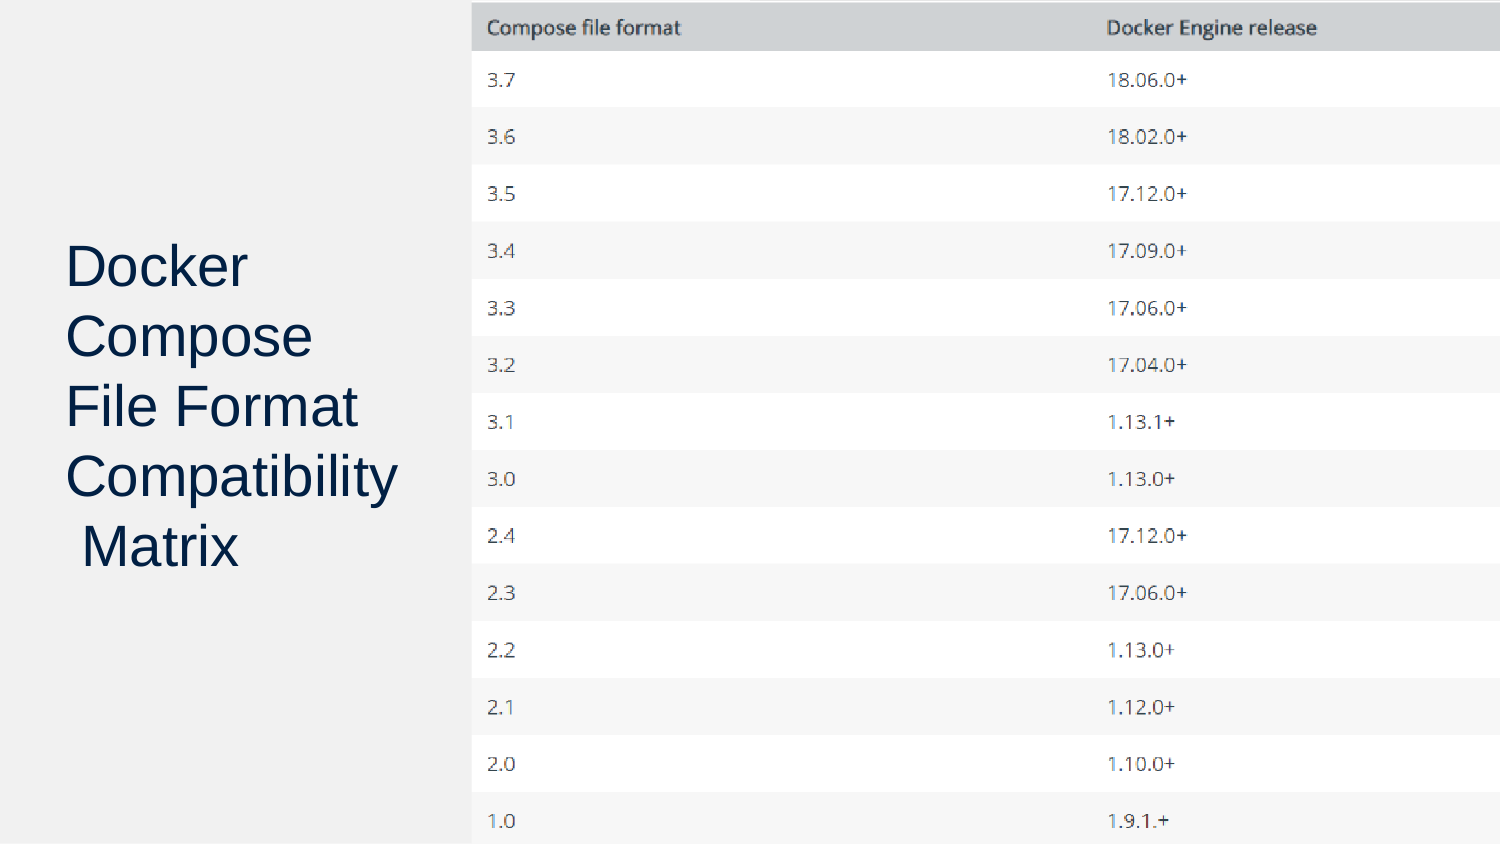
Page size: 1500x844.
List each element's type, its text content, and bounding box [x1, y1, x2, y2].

title Docker Compose File Format Compatibility Matrix [62, 226, 401, 579]
text_box [471, 0, 1500, 844]
text_box [0, 0, 471, 844]
